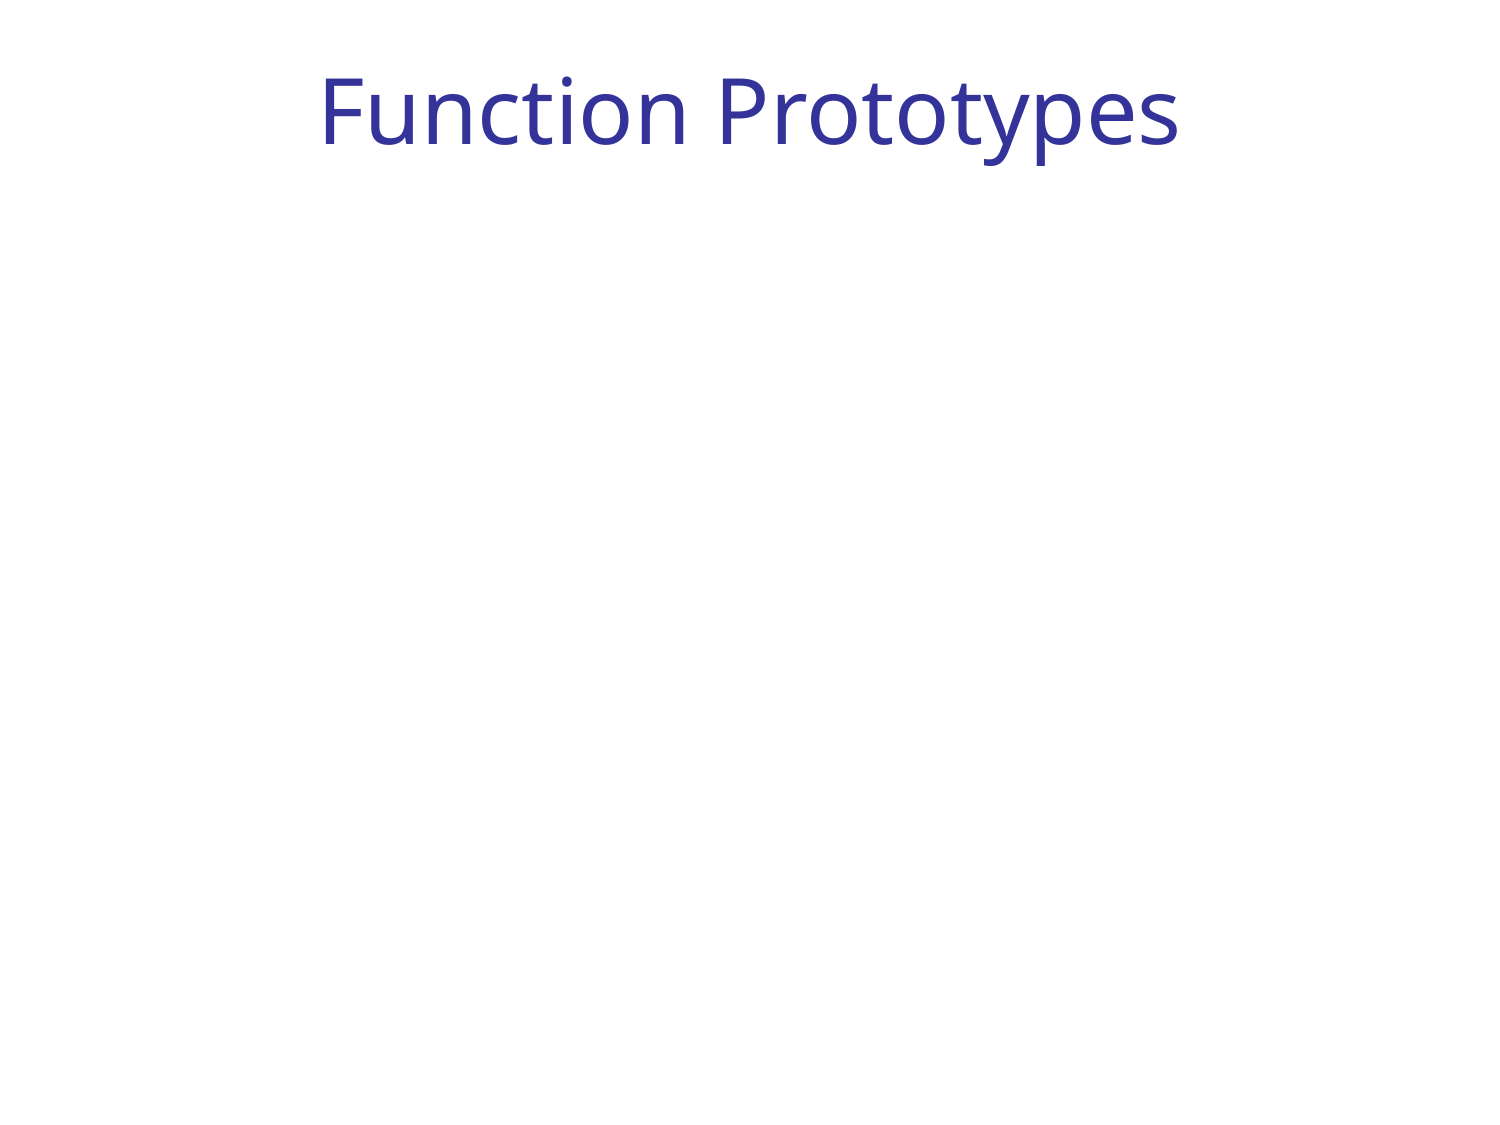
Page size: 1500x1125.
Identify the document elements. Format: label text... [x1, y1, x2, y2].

title Function Prototypes [75, 45, 1425, 233]
